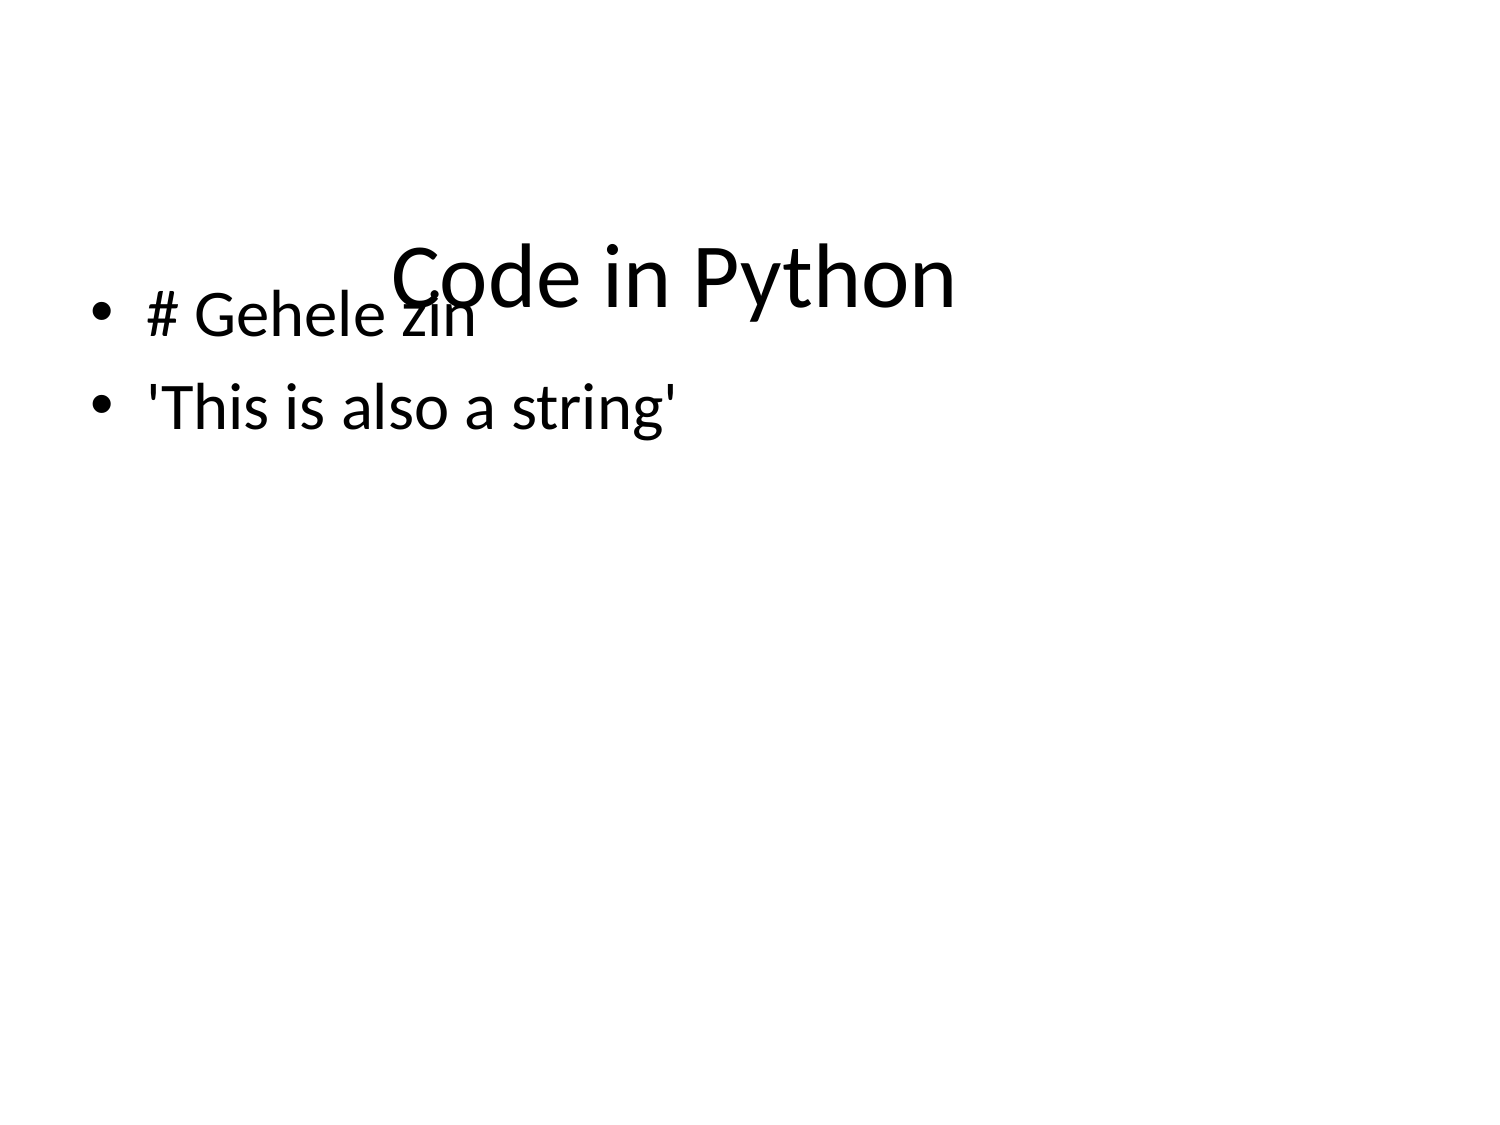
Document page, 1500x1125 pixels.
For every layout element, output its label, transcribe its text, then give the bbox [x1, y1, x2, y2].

list # Gehele zin 'This is also a string' [75, 262, 1425, 1005]
title Code in Python [0, 177, 1350, 365]
